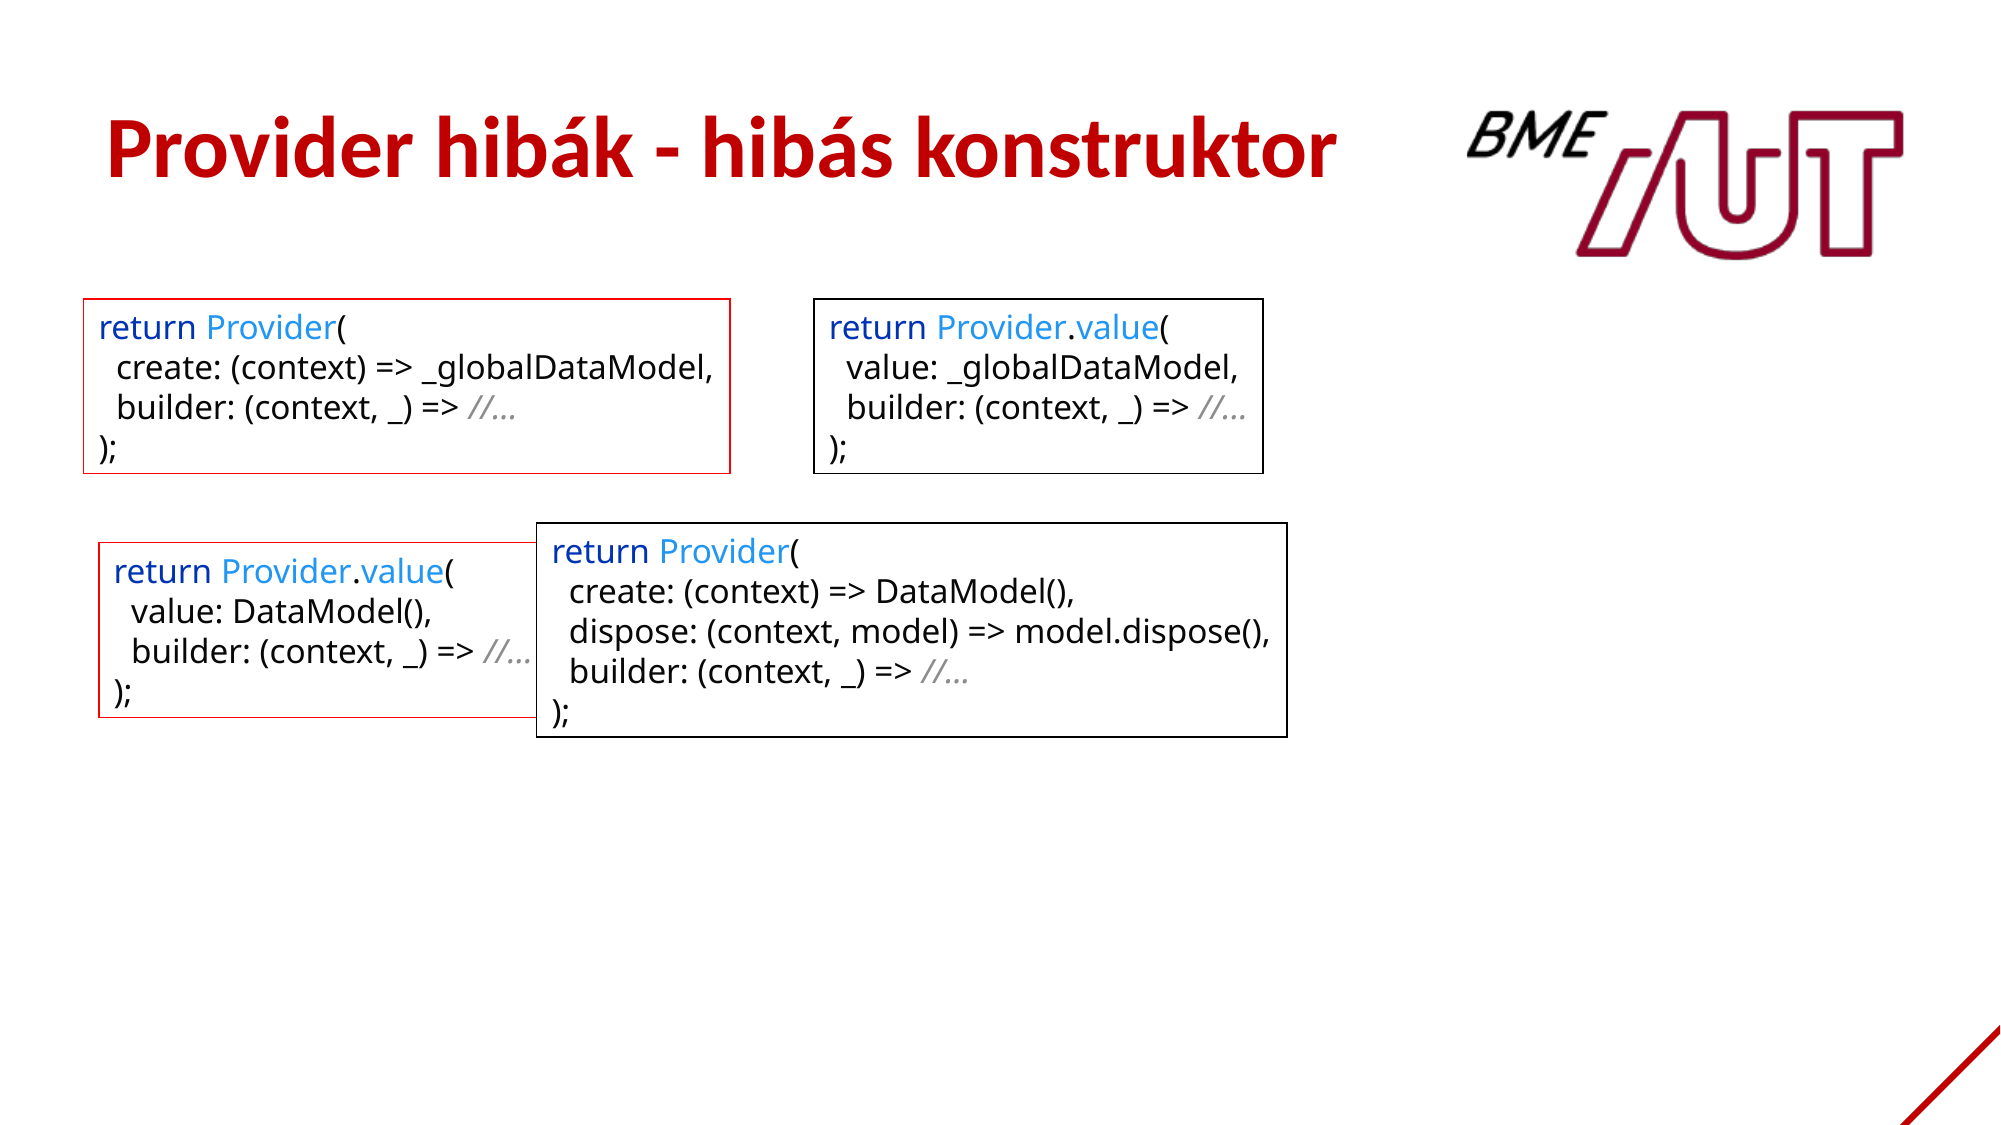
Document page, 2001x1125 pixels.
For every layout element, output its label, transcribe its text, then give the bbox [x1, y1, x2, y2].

text_box return Provider.value( value: DataModel(), builder: (context, _) => //... ); [98, 542, 536, 718]
list Provider hibák - hibás konstruktor [91, 94, 1372, 182]
text_box return Provider( create: (context) => DataModel(), dispose: (context, model) => model.dispose(), builder: (context, _) => //... ); [536, 522, 1288, 738]
text_box return Provider( create: (context) => _globalDataModel, builder: (context, _) => //... ); [83, 298, 730, 474]
text_box return Provider.value( value: _globalDataModel, builder: (context, _) => //... ); [813, 298, 1264, 474]
picture [1466, 0, 1905, 406]
